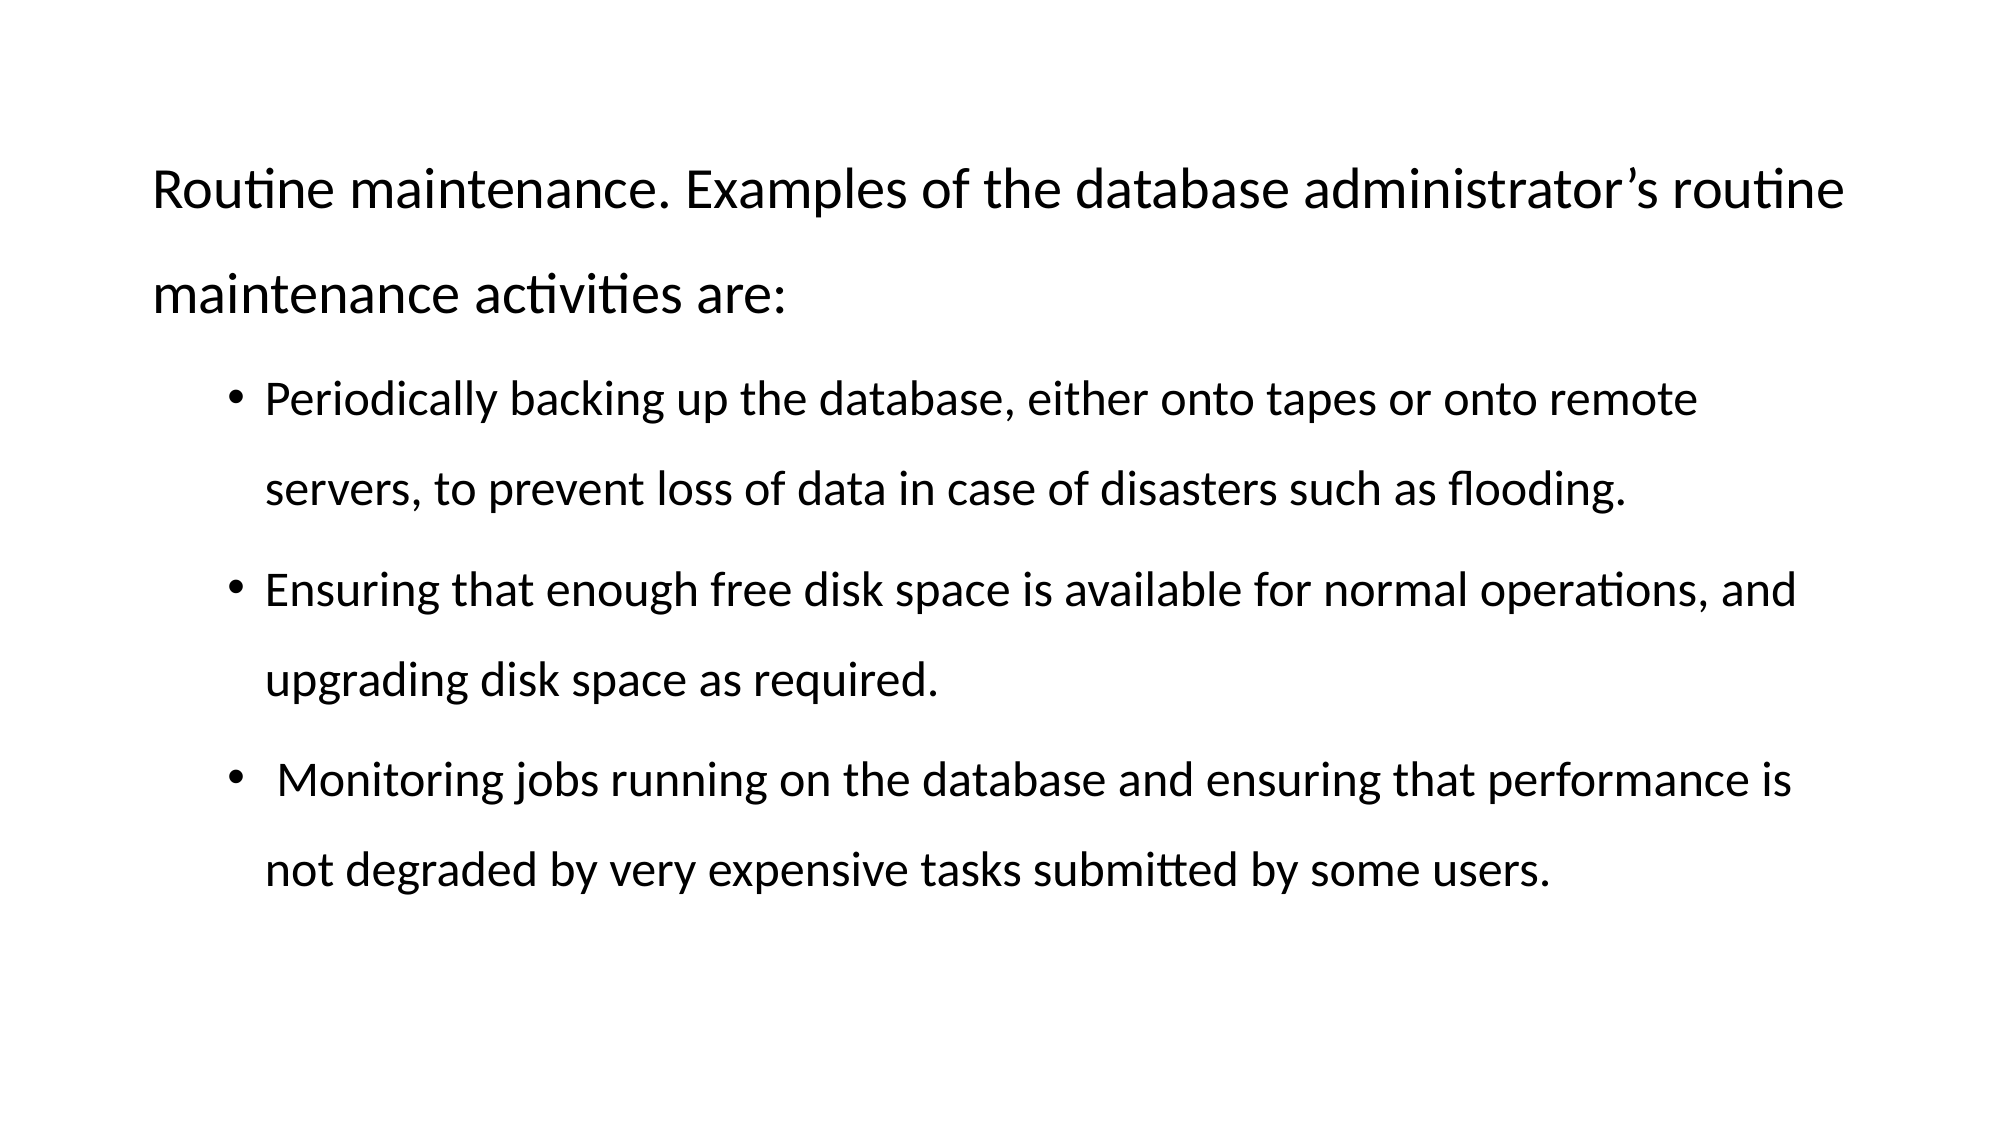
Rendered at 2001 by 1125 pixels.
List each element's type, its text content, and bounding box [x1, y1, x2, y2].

list Routine maintenance. Examples of the database administrator’s routine maintenance activities are: Periodically backing up the database, either onto tapes or onto remote servers, to prevent loss of data in case of disasters such as flooding. Ensuring that enough free disk space is available for normal operations, and upgrading disk space as required. Monitoring jobs running on the database and ensuring that performance is not degraded by very expensive tasks submitted by some users. [137, 108, 1863, 1014]
